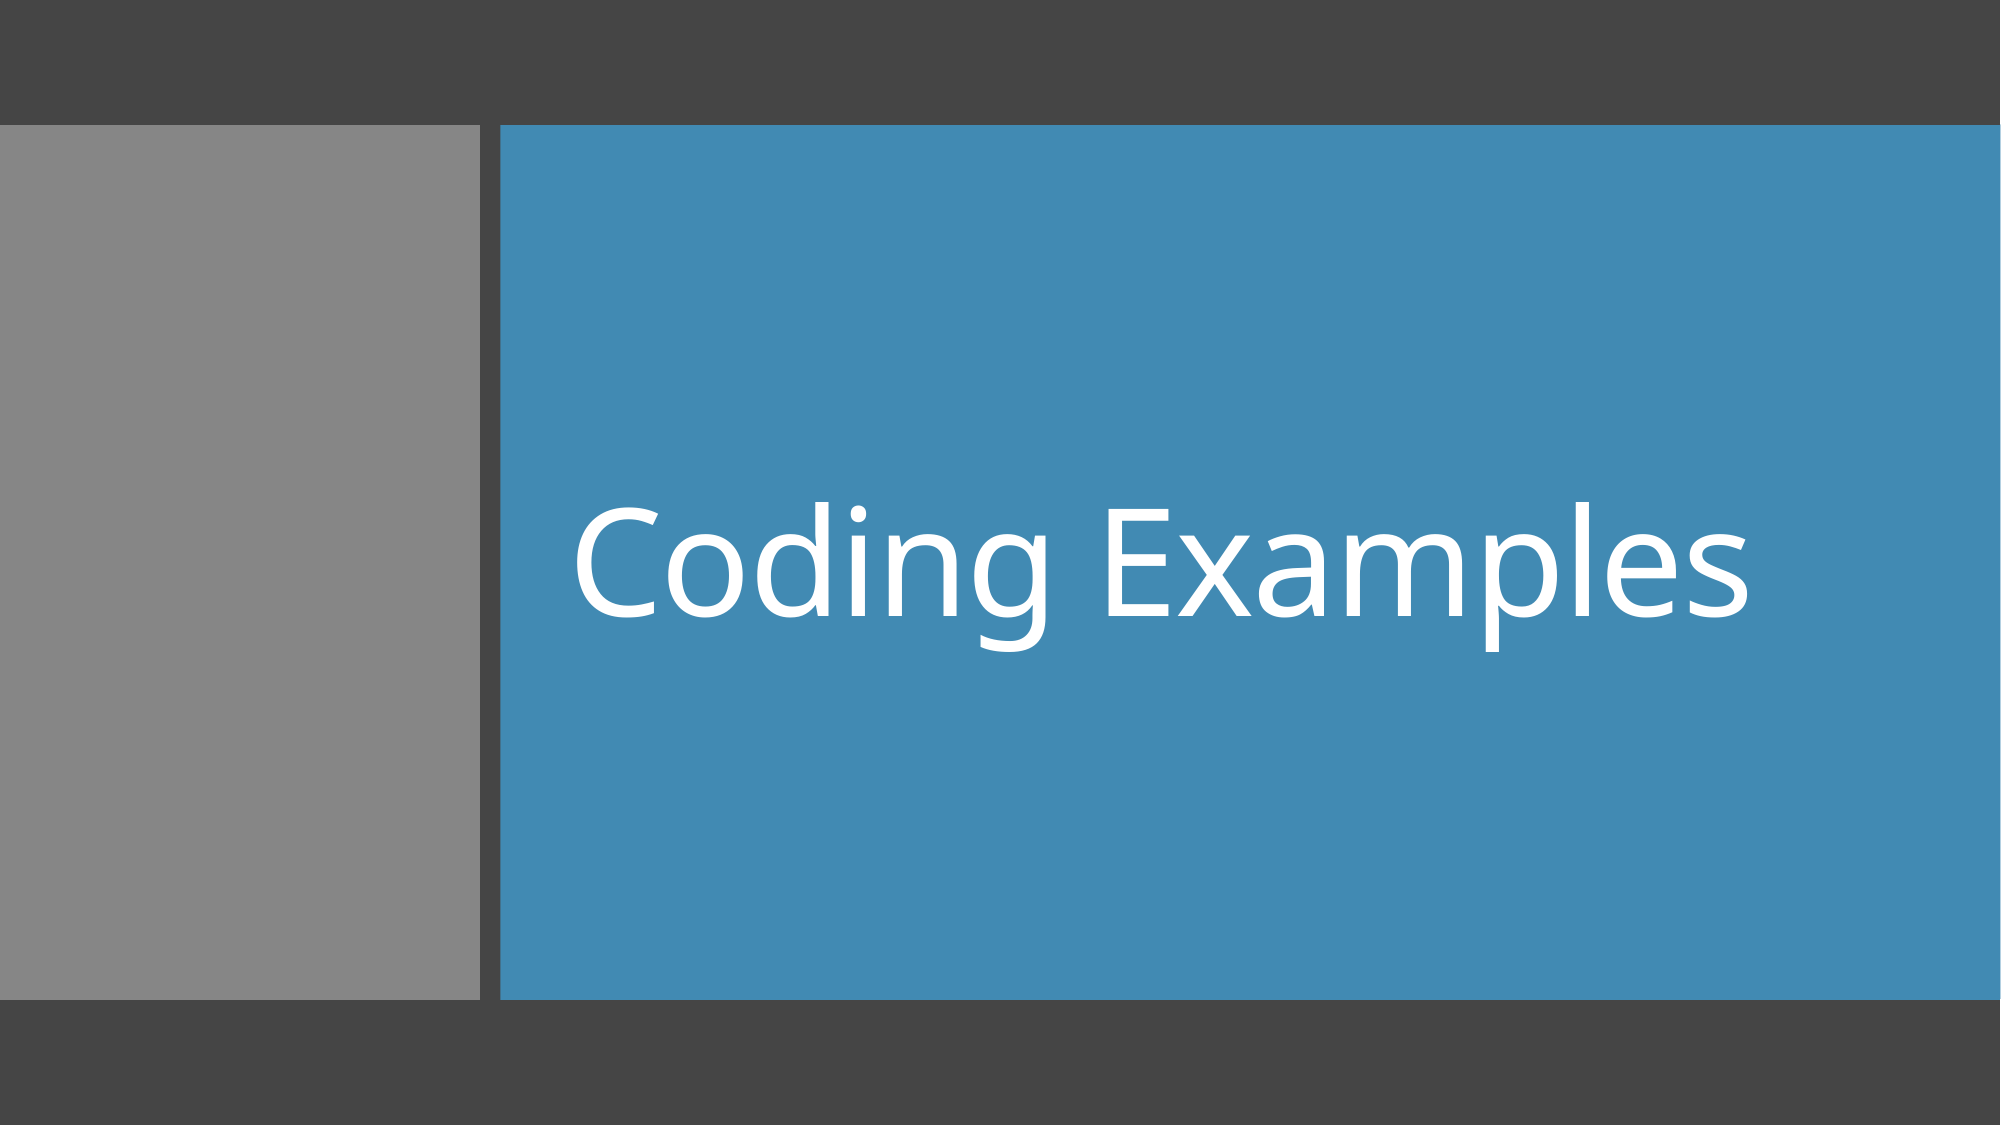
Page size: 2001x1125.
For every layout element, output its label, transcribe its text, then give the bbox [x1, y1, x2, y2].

title Coding Examples [553, 177, 1896, 959]
text_box [499, 124, 2000, 1001]
text_box [0, 124, 481, 1001]
text_box [0, 0, 2000, 1125]
